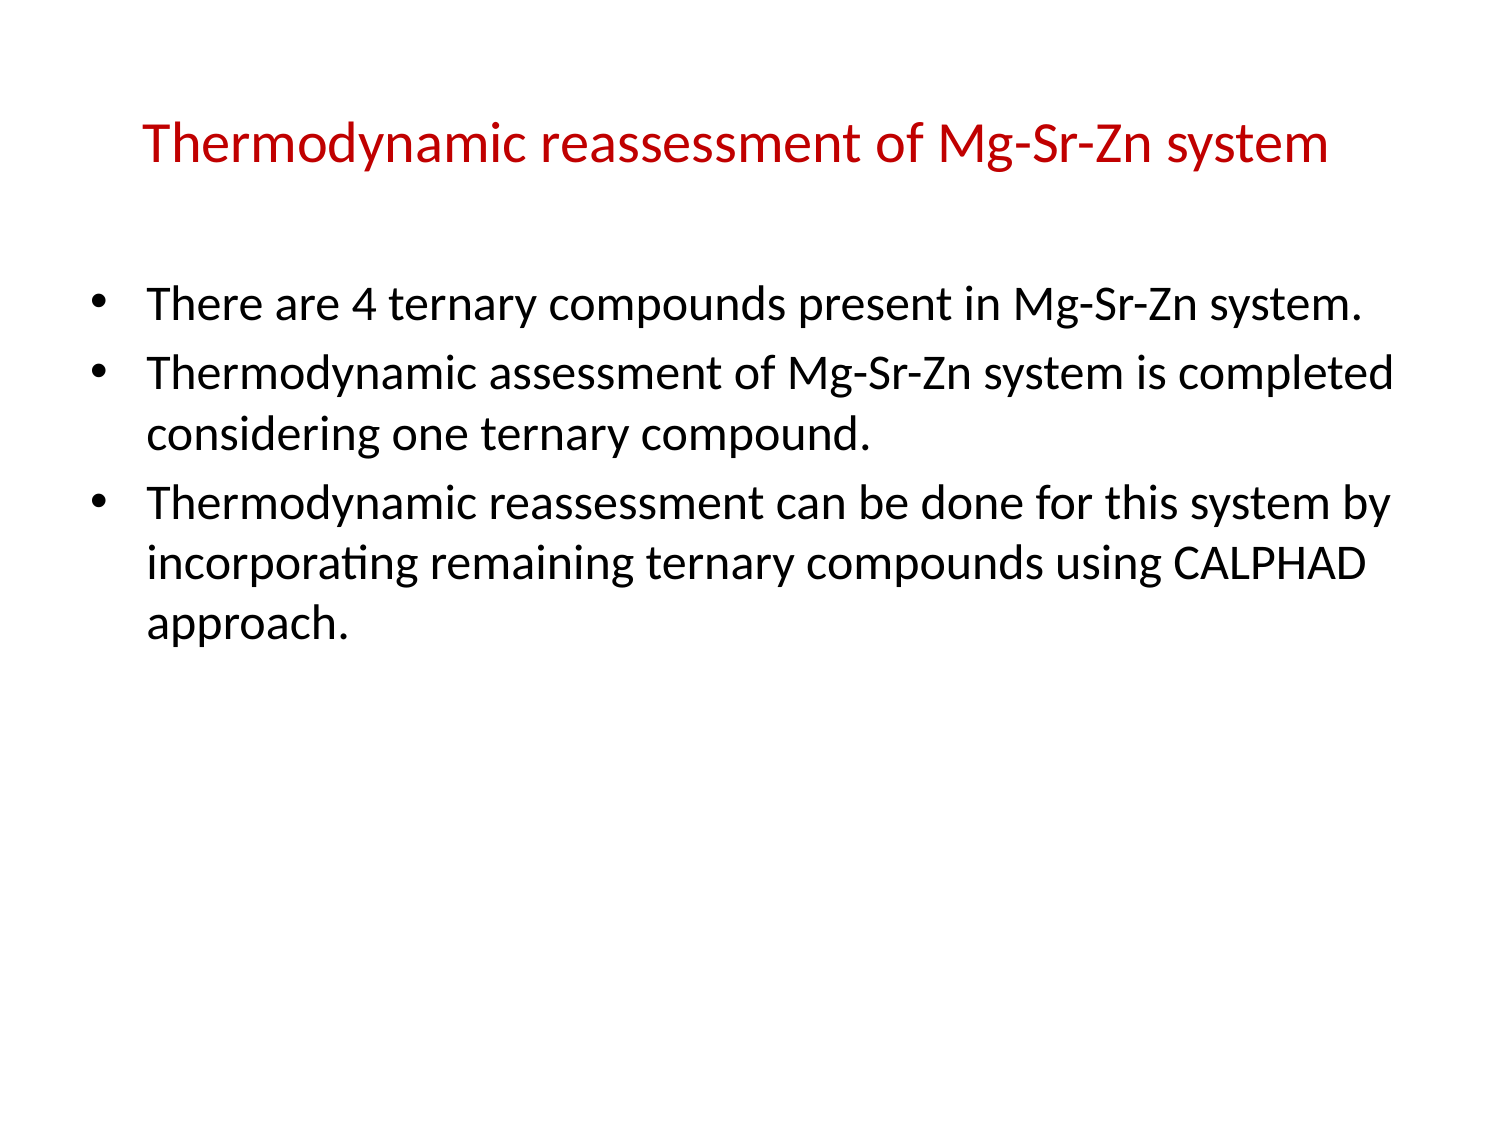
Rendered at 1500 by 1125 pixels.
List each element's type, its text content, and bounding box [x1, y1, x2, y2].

list There are 4 ternary compounds present in Mg-Sr-Zn system. Thermodynamic assessment of Mg-Sr-Zn system is completed considering one ternary compound. Thermodynamic reassessment can be done for this system by incorporating remaining ternary compounds using CALPHAD approach. [75, 262, 1425, 1005]
title Thermodynamic reassessment of Mg-Sr-Zn system [75, 45, 1425, 233]
